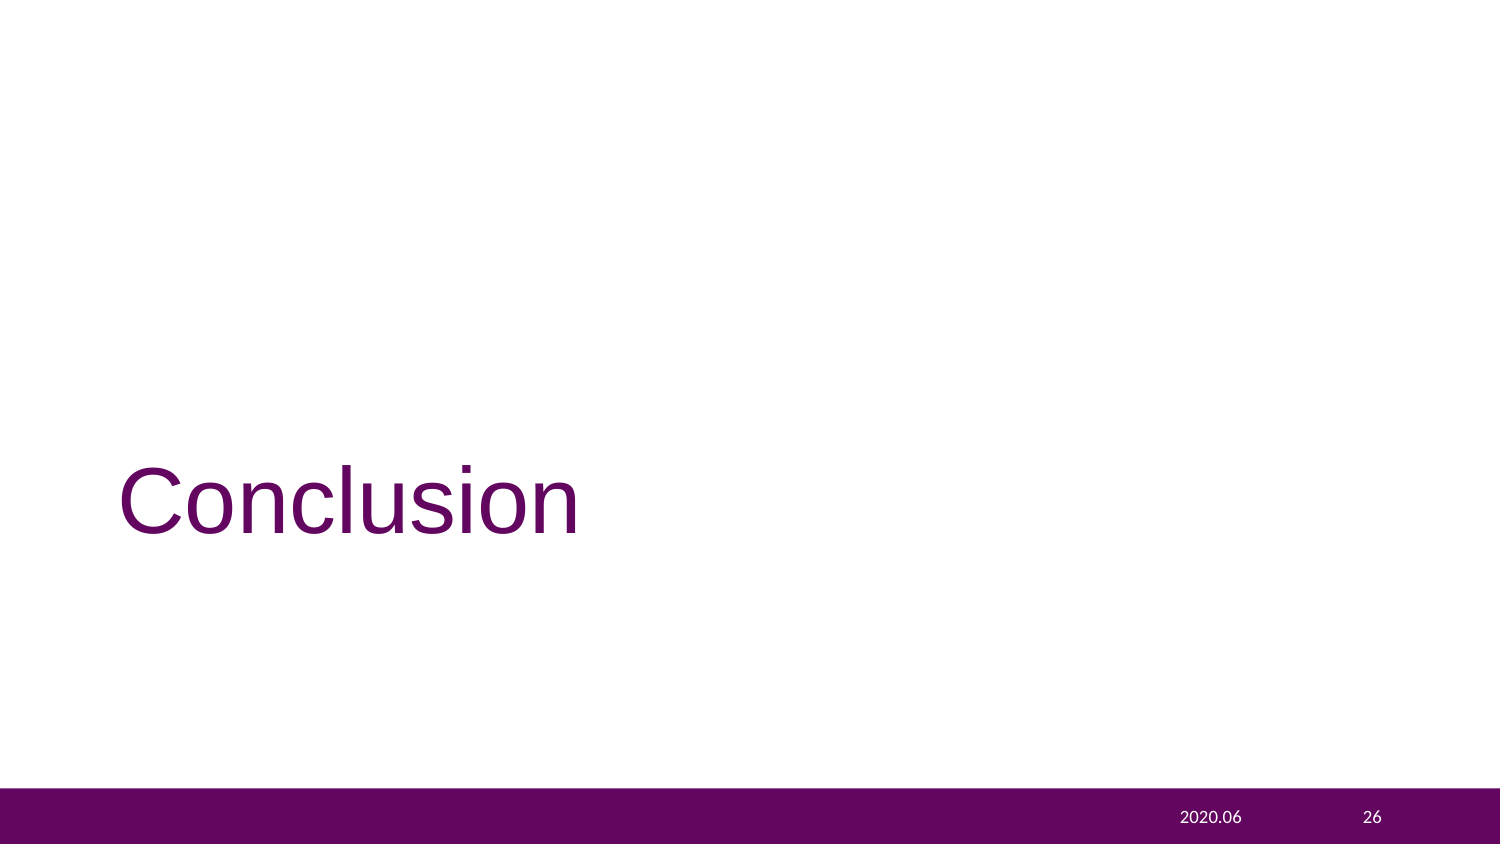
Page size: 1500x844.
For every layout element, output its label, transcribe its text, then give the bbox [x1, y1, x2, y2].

slide_number 26 [1313, 794, 1397, 839]
slide_number 2020.06 [1107, 794, 1313, 839]
title Conclusion [102, 210, 1397, 562]
